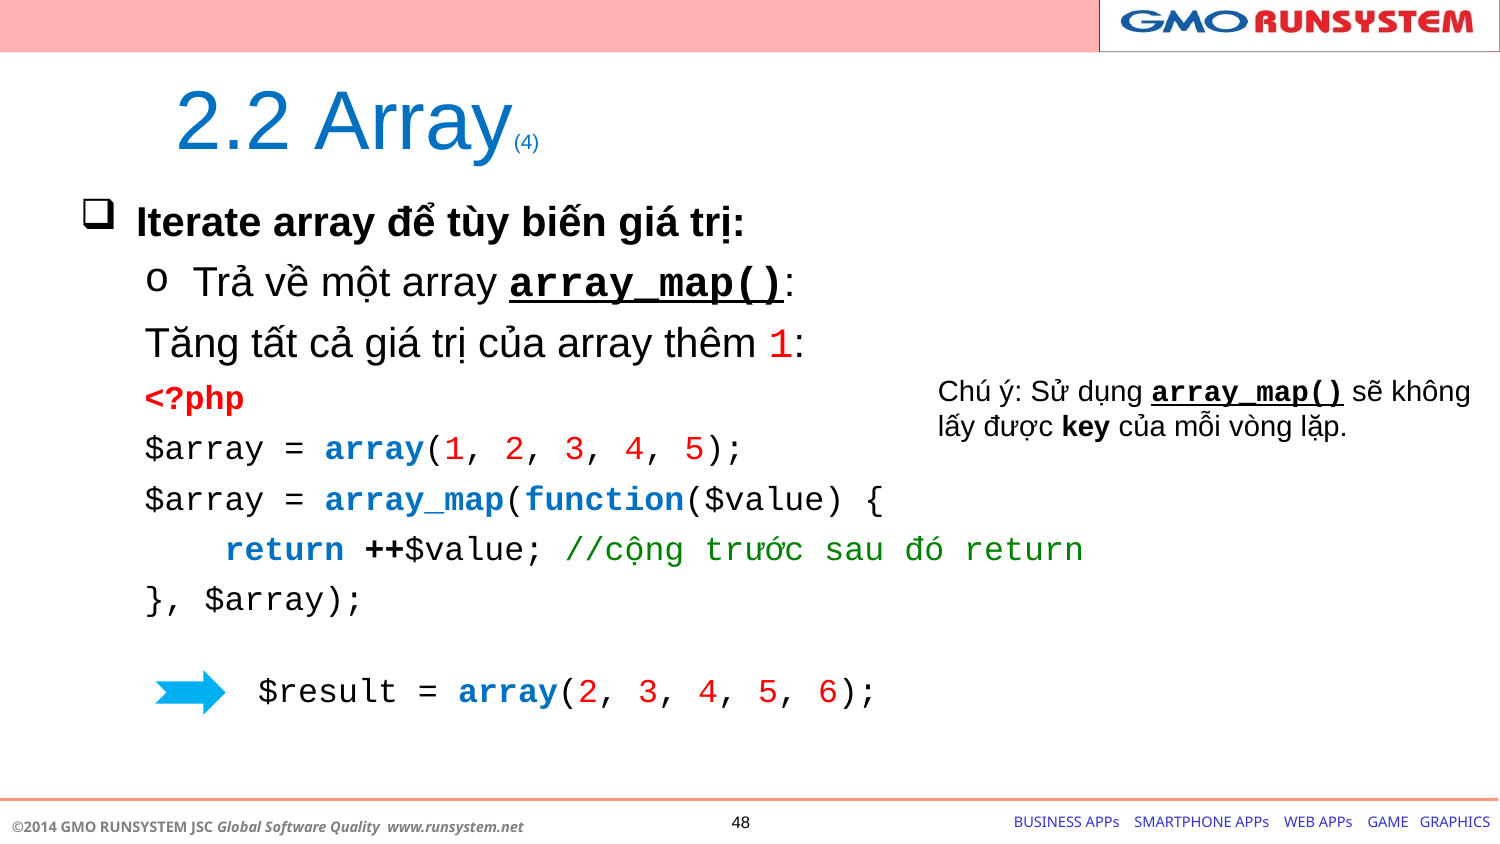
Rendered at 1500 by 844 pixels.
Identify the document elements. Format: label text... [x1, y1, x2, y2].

text_box Chú ý: Sử dụng array_map() sẽ không lấy được key của mỗi vòng lặp. [924, 359, 1485, 463]
picture [1099, 0, 1500, 52]
text_box [153, 668, 228, 717]
subtitle Iterate array để tùy biến giá trị: Trả về một array array_map(): Tăng tất cả giá trị của array thêm 1: <?php $array = array(1, 2, 3, 4, 5); $array = array_map(function($value) { return ++$value; //cộng trước sau đó return }, $array); [67, 181, 1425, 775]
text_box $result = array(2, 3, 4, 5, 6); [245, 655, 960, 730]
title 2.2 Array(4) [162, 53, 1500, 197]
